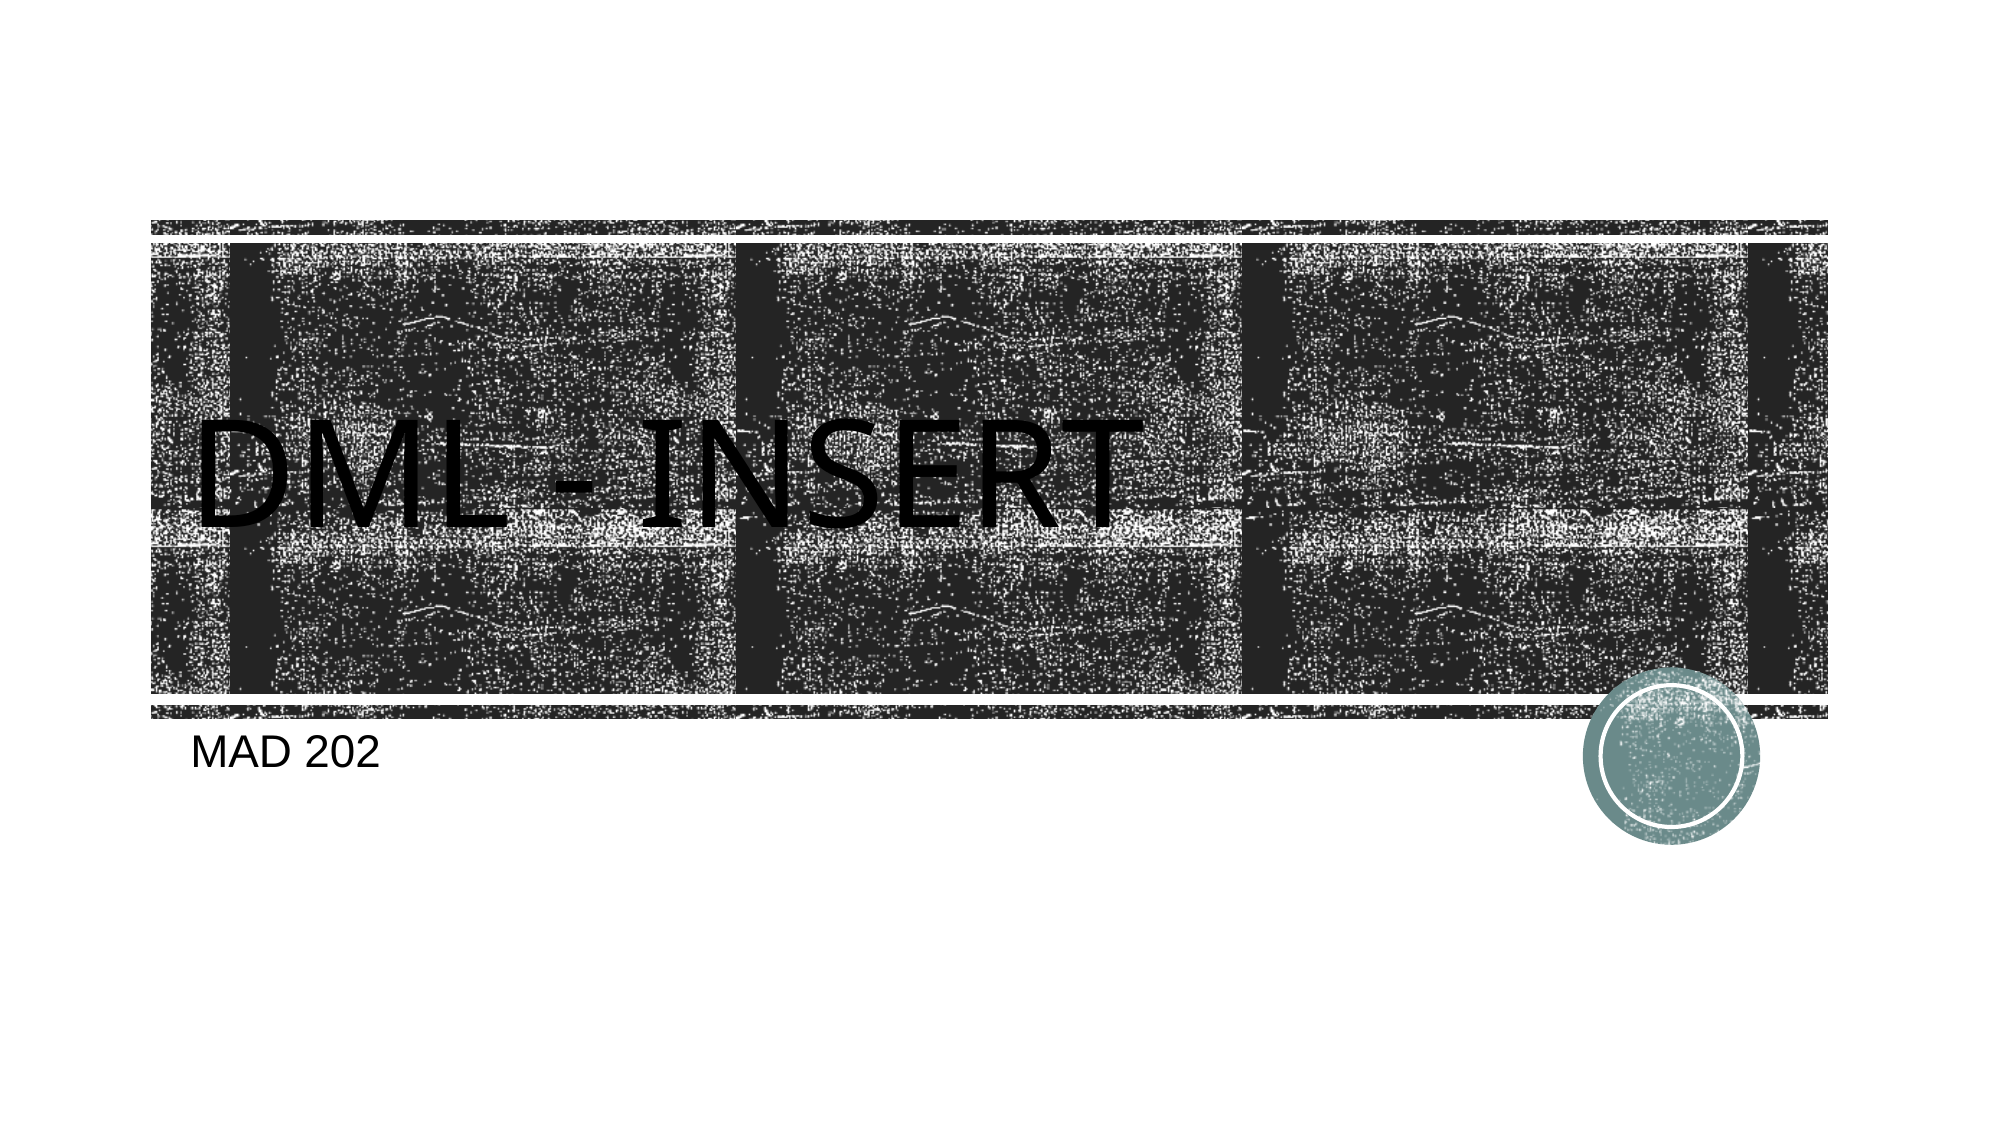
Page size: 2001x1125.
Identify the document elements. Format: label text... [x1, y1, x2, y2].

subtitle MAD 202 [175, 720, 1470, 896]
title DML - INSERT [172, 234, 1808, 733]
